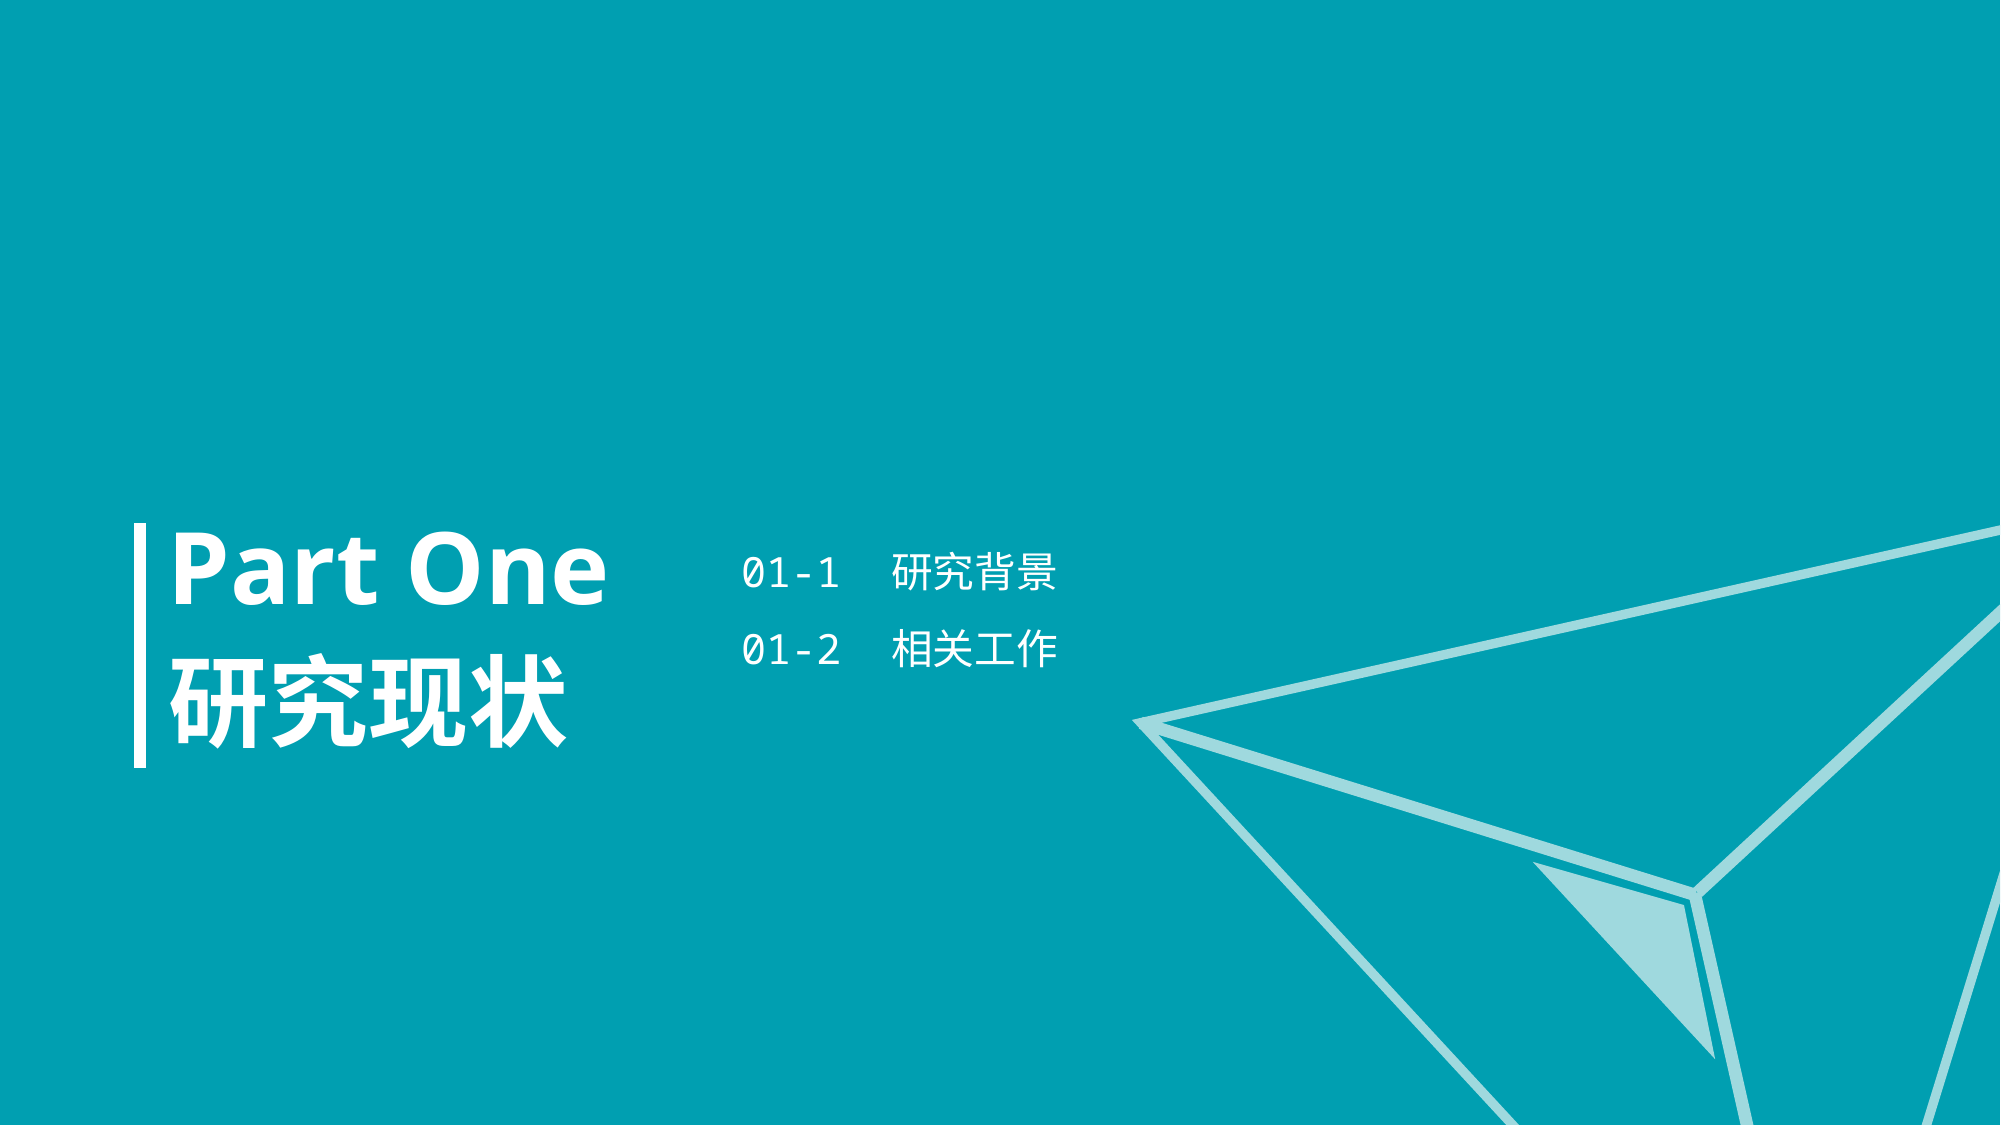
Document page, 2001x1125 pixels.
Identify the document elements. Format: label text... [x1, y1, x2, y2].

list Part One [152, 510, 1102, 646]
list 研究现状 [154, 645, 1104, 781]
text_box 01-1 研究背景 01-2 相关工作 [726, 523, 1384, 681]
